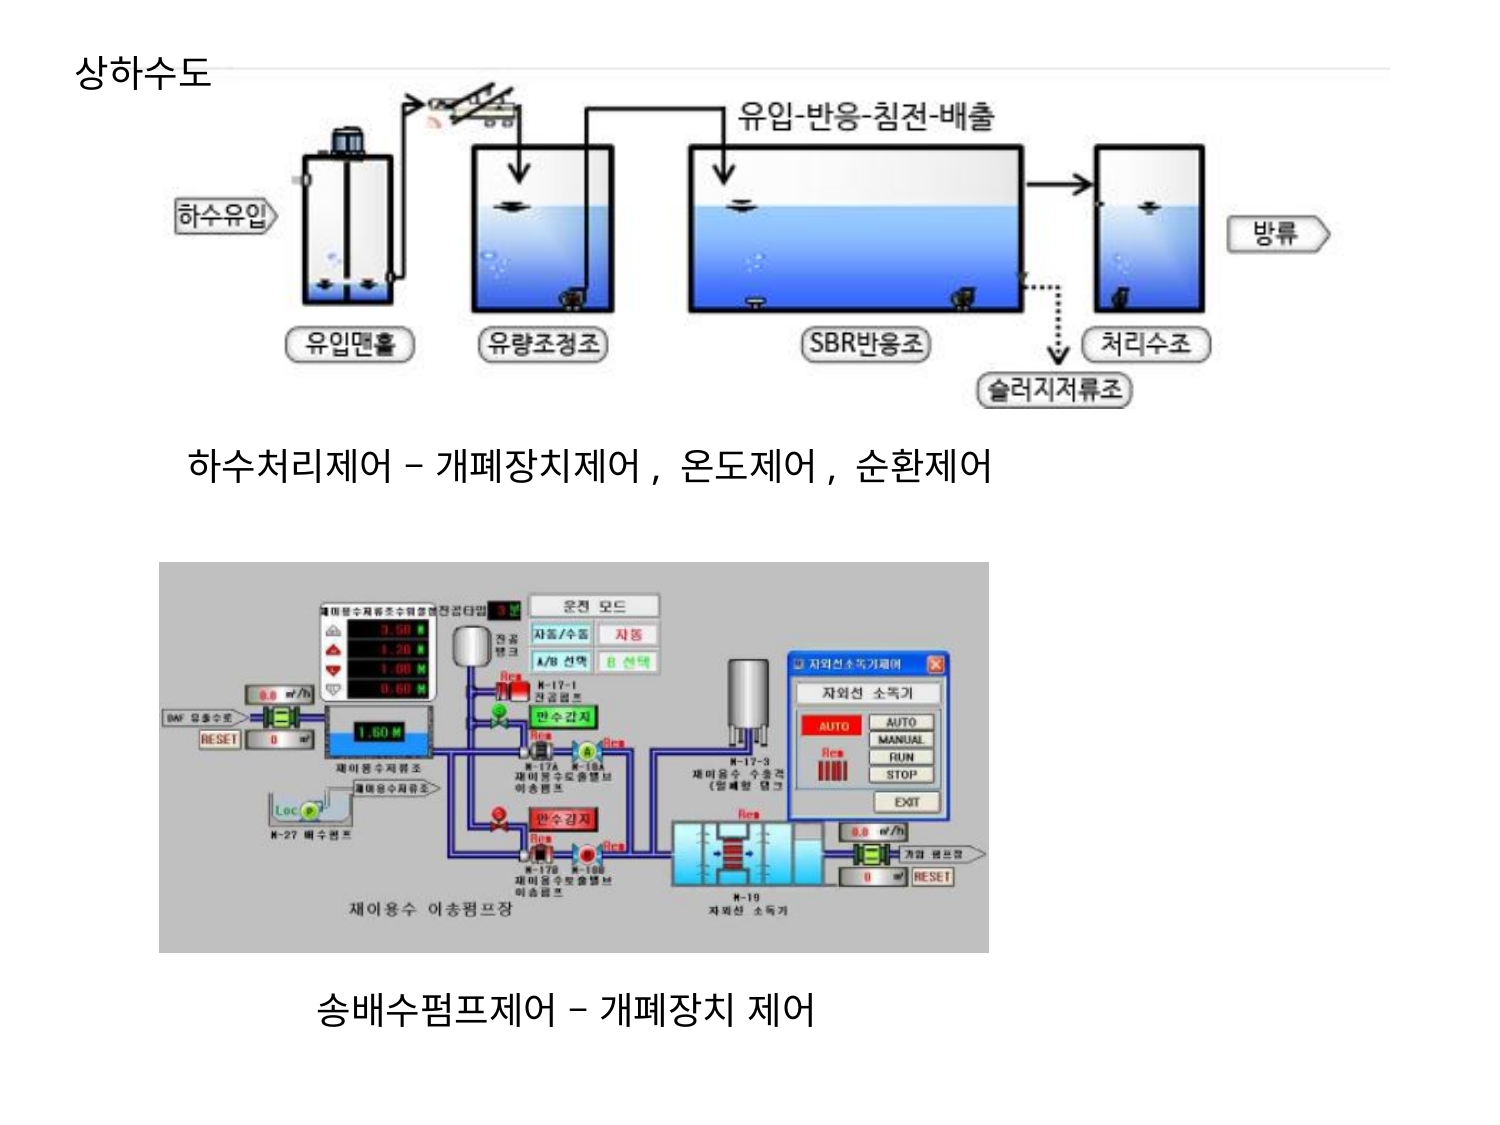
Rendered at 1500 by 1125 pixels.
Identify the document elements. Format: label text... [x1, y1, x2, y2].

picture [111, 66, 1390, 410]
picture [159, 562, 990, 953]
text_box 상하수도 [60, 42, 228, 103]
text_box 하수처리제어 – 개폐장치제어, 온도제어, 순환제어 [159, 420, 1022, 511]
text_box 송배수펌프제어 – 개폐장치 제어 [147, 964, 987, 1055]
